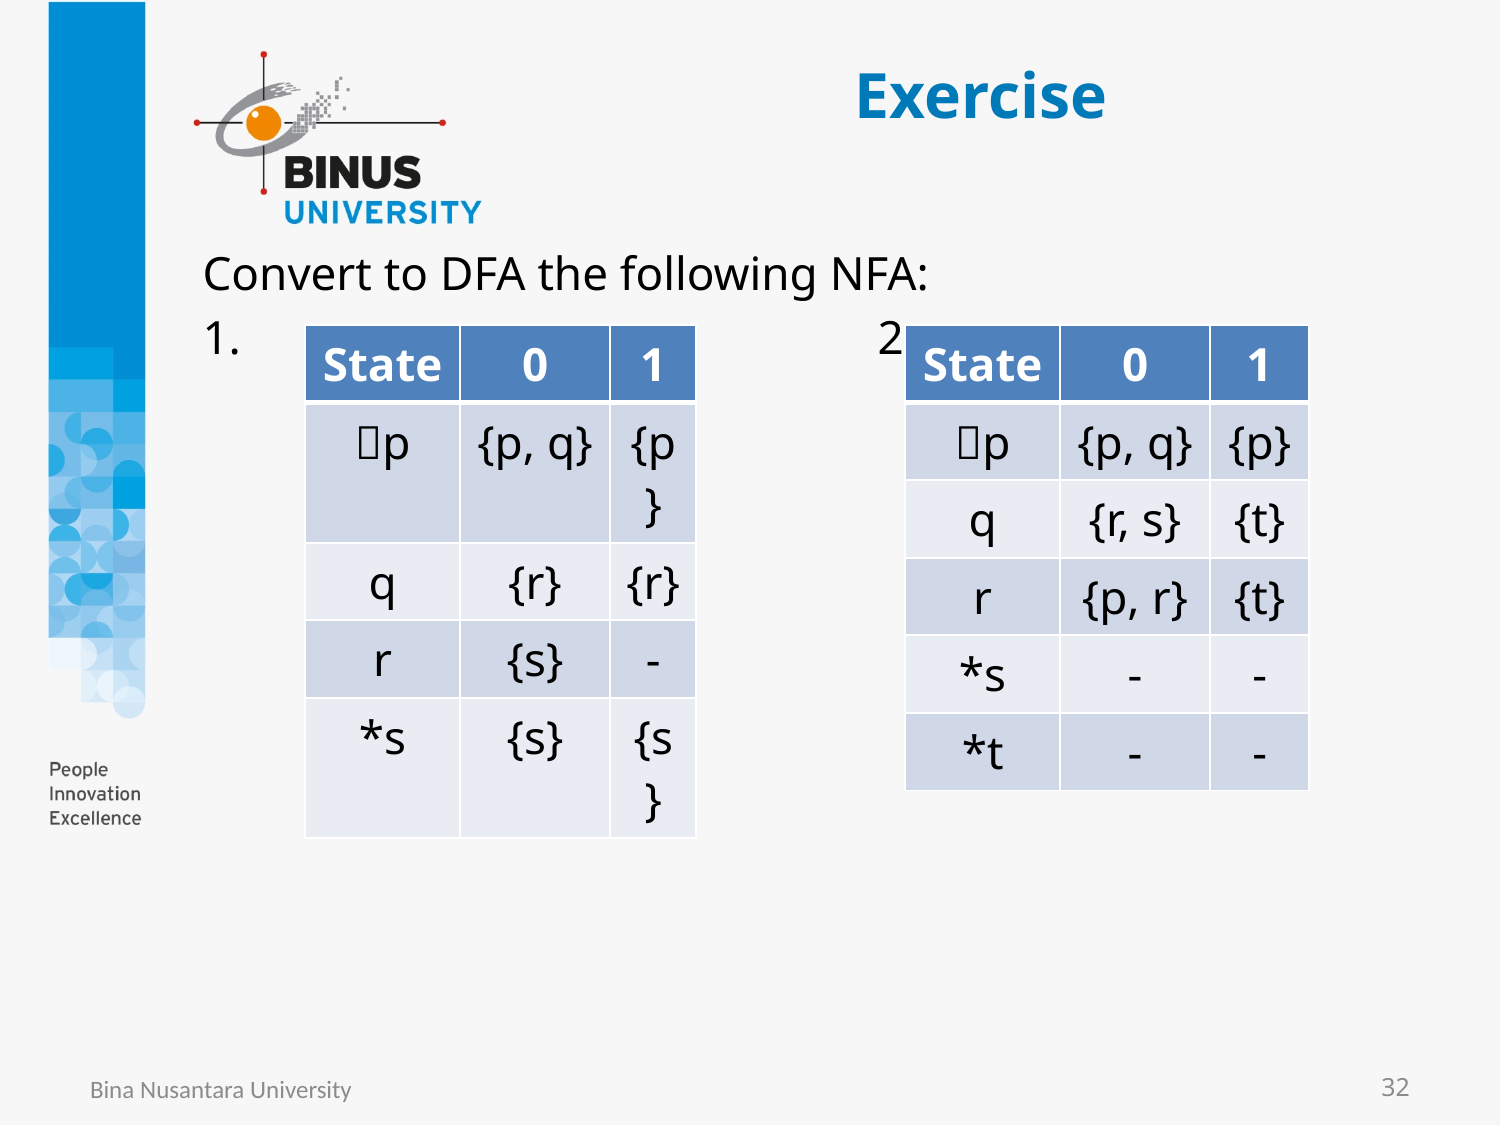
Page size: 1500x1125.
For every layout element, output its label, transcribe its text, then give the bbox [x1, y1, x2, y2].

table_cell {t} [1211, 559, 1308, 634]
table_cell {r, s} [1061, 481, 1209, 557]
table_cell p [906, 405, 1059, 479]
table_header 1 [611, 326, 695, 400]
table_cell *s [906, 636, 1059, 712]
list Convert to DFA the following NFA: 1. 2. [187, 237, 1425, 1005]
table_cell {p, q} [1061, 405, 1209, 479]
table_cell r [906, 559, 1059, 634]
table_cell q [306, 544, 459, 619]
table_cell {s} [461, 621, 609, 697]
slide_number Bina Nusantara University [75, 1058, 425, 1119]
picture [0, 0, 1500, 845]
table_cell *s [306, 699, 459, 837]
table_cell - [1061, 714, 1209, 790]
table_cell {t} [1211, 481, 1308, 557]
table_cell {r} [611, 544, 695, 619]
title Exercise [487, 24, 1475, 163]
table_cell q [906, 481, 1059, 557]
table_cell {p, q} [461, 405, 609, 542]
table_cell - [1211, 714, 1308, 790]
table_cell p [306, 405, 459, 542]
table_cell {r} [461, 544, 609, 619]
table_header 0 [461, 326, 609, 400]
table_header 0 [1061, 326, 1209, 400]
table_cell {s} [611, 699, 695, 837]
table_header State [306, 326, 459, 400]
table_cell {s} [461, 699, 609, 837]
table_cell - [1061, 636, 1209, 712]
table_header State [906, 326, 1059, 400]
table_cell r [306, 621, 459, 697]
slide_number 32 [1074, 1058, 1425, 1119]
table_cell - [611, 621, 695, 697]
table_cell {p} [611, 405, 695, 542]
table_cell *t [906, 714, 1059, 790]
table_cell - [1211, 636, 1308, 712]
table_cell {p} [1211, 405, 1308, 479]
table_header 1 [1211, 326, 1308, 400]
table_cell {p, r} [1061, 559, 1209, 634]
